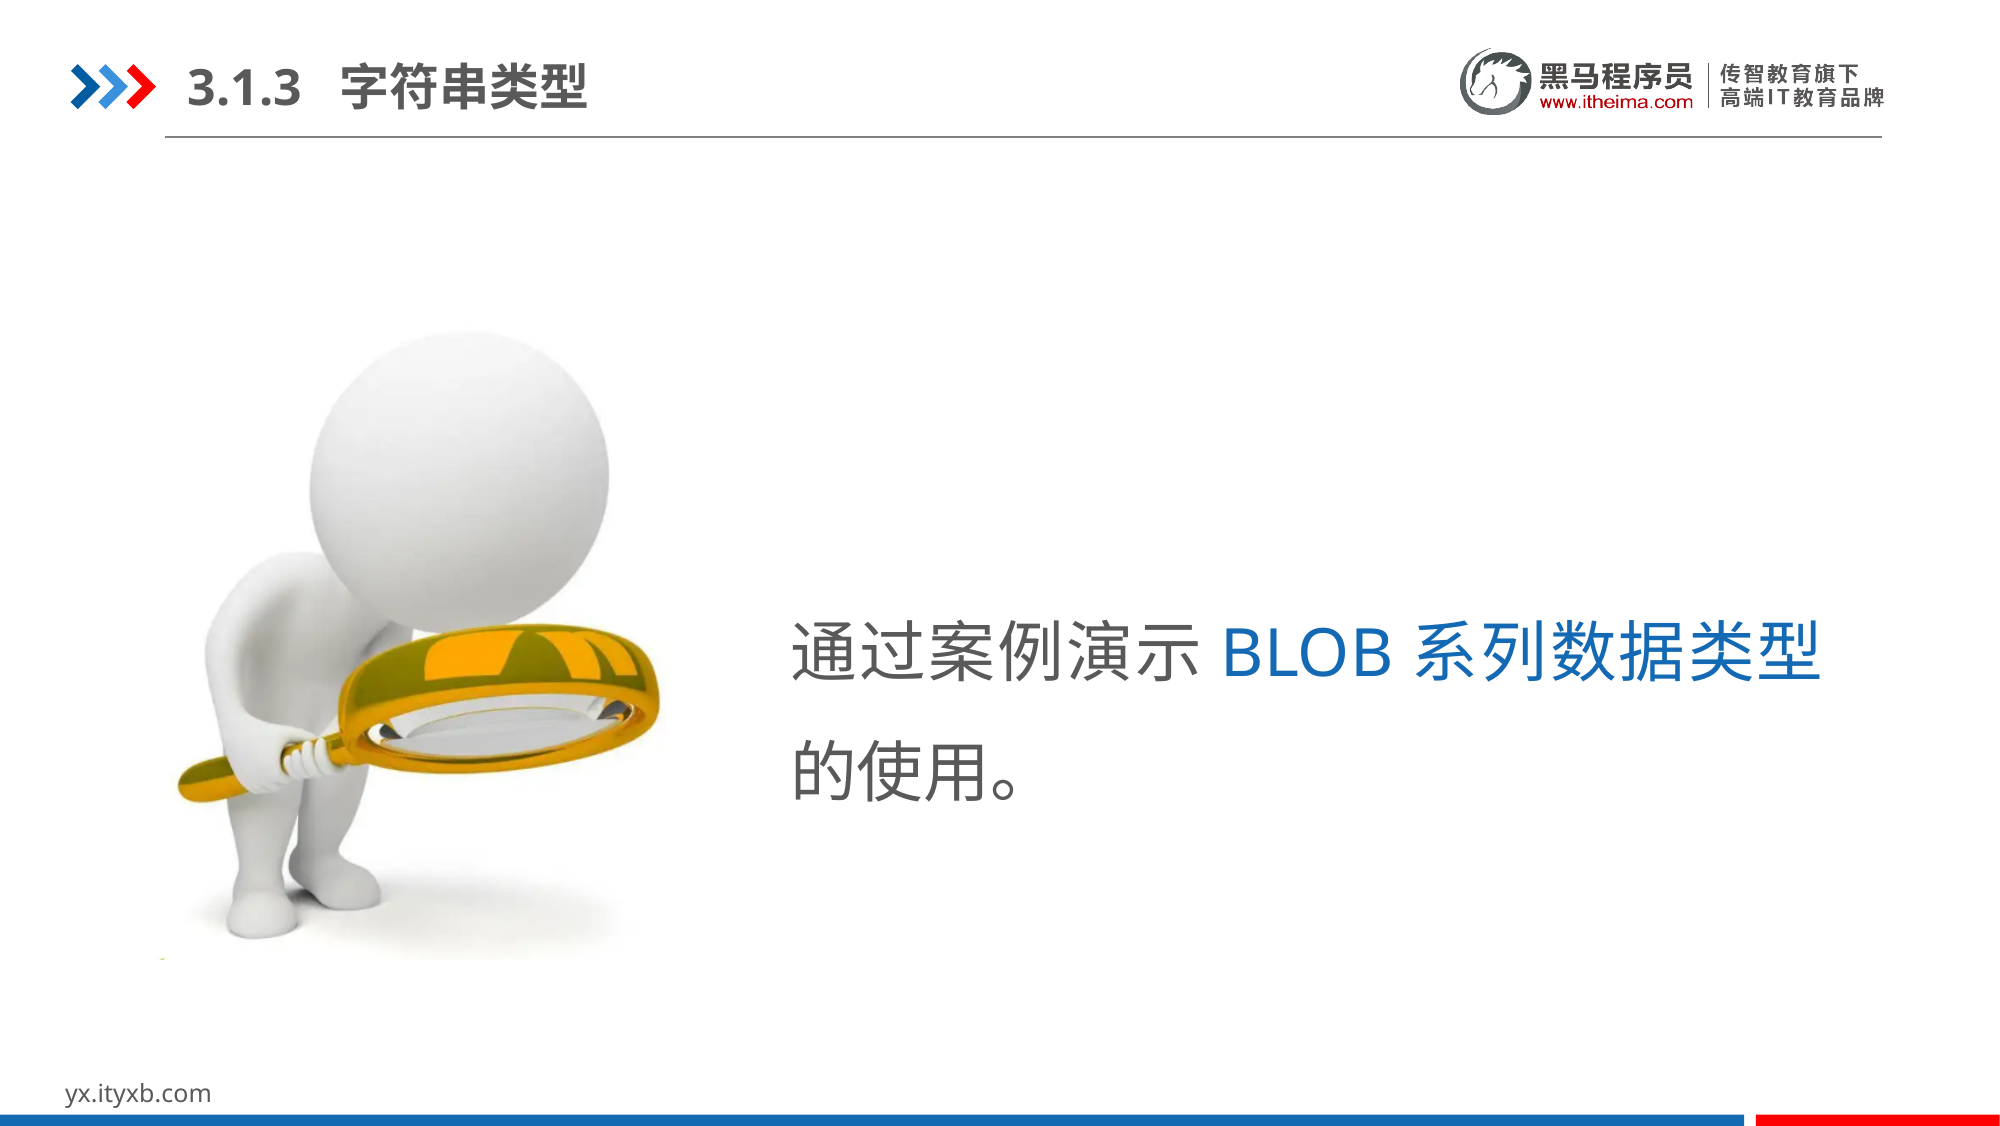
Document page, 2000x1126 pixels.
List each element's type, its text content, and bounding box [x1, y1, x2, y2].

text_box 3.1.3 字符串类型 [187, 43, 827, 127]
picture [78, 314, 698, 961]
text_box 通过案例演示BLOB系列数据类型的使用。 [775, 562, 1839, 818]
picture [1460, 48, 1887, 115]
